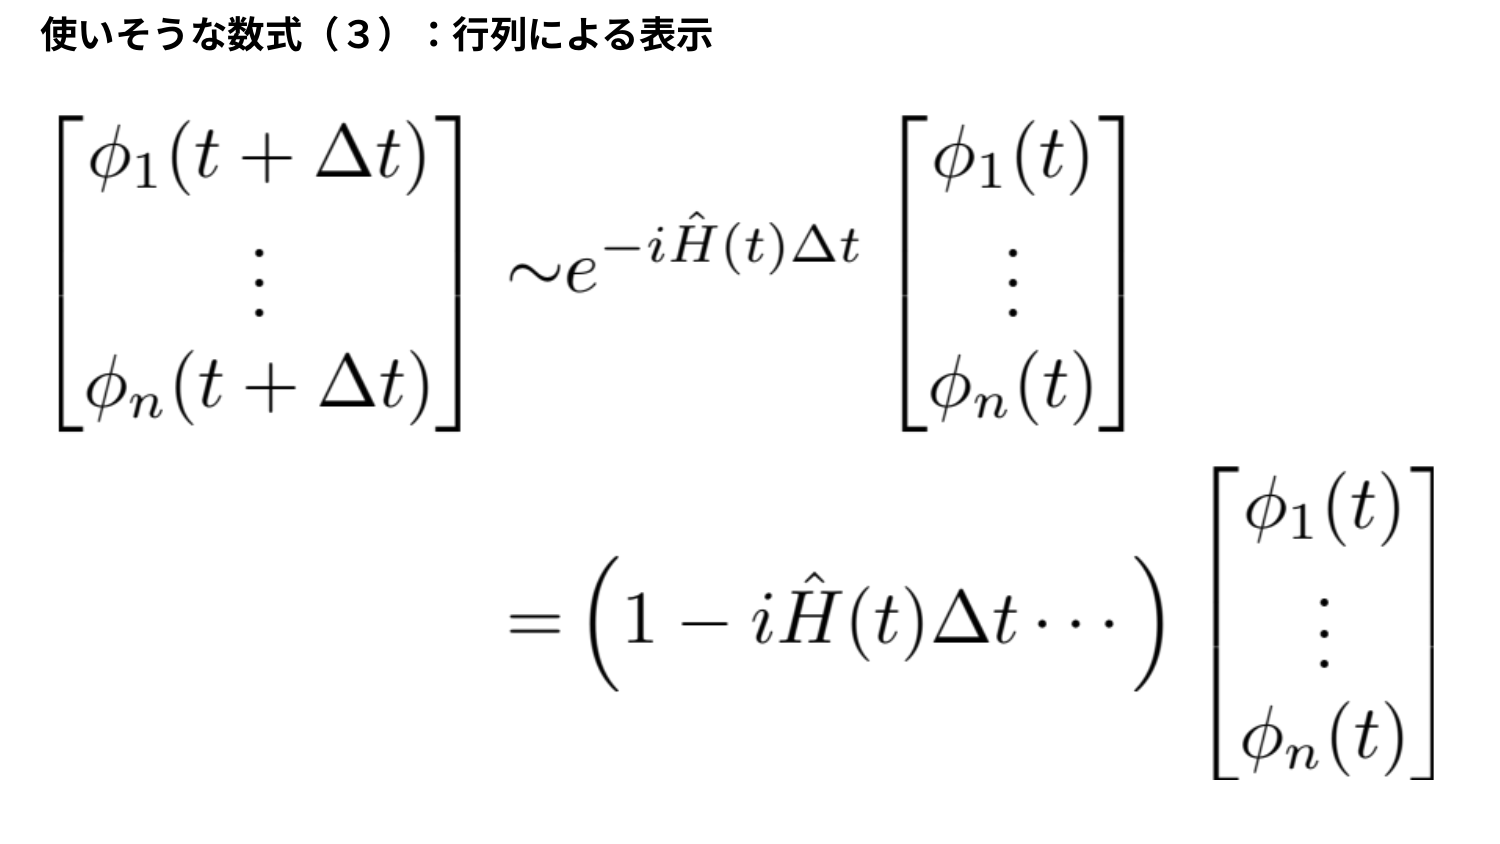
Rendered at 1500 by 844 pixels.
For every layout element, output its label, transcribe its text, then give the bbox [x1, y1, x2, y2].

picture [58, 114, 1434, 780]
title 使いそうな数式（３）：行列による表示 [25, 0, 1467, 68]
